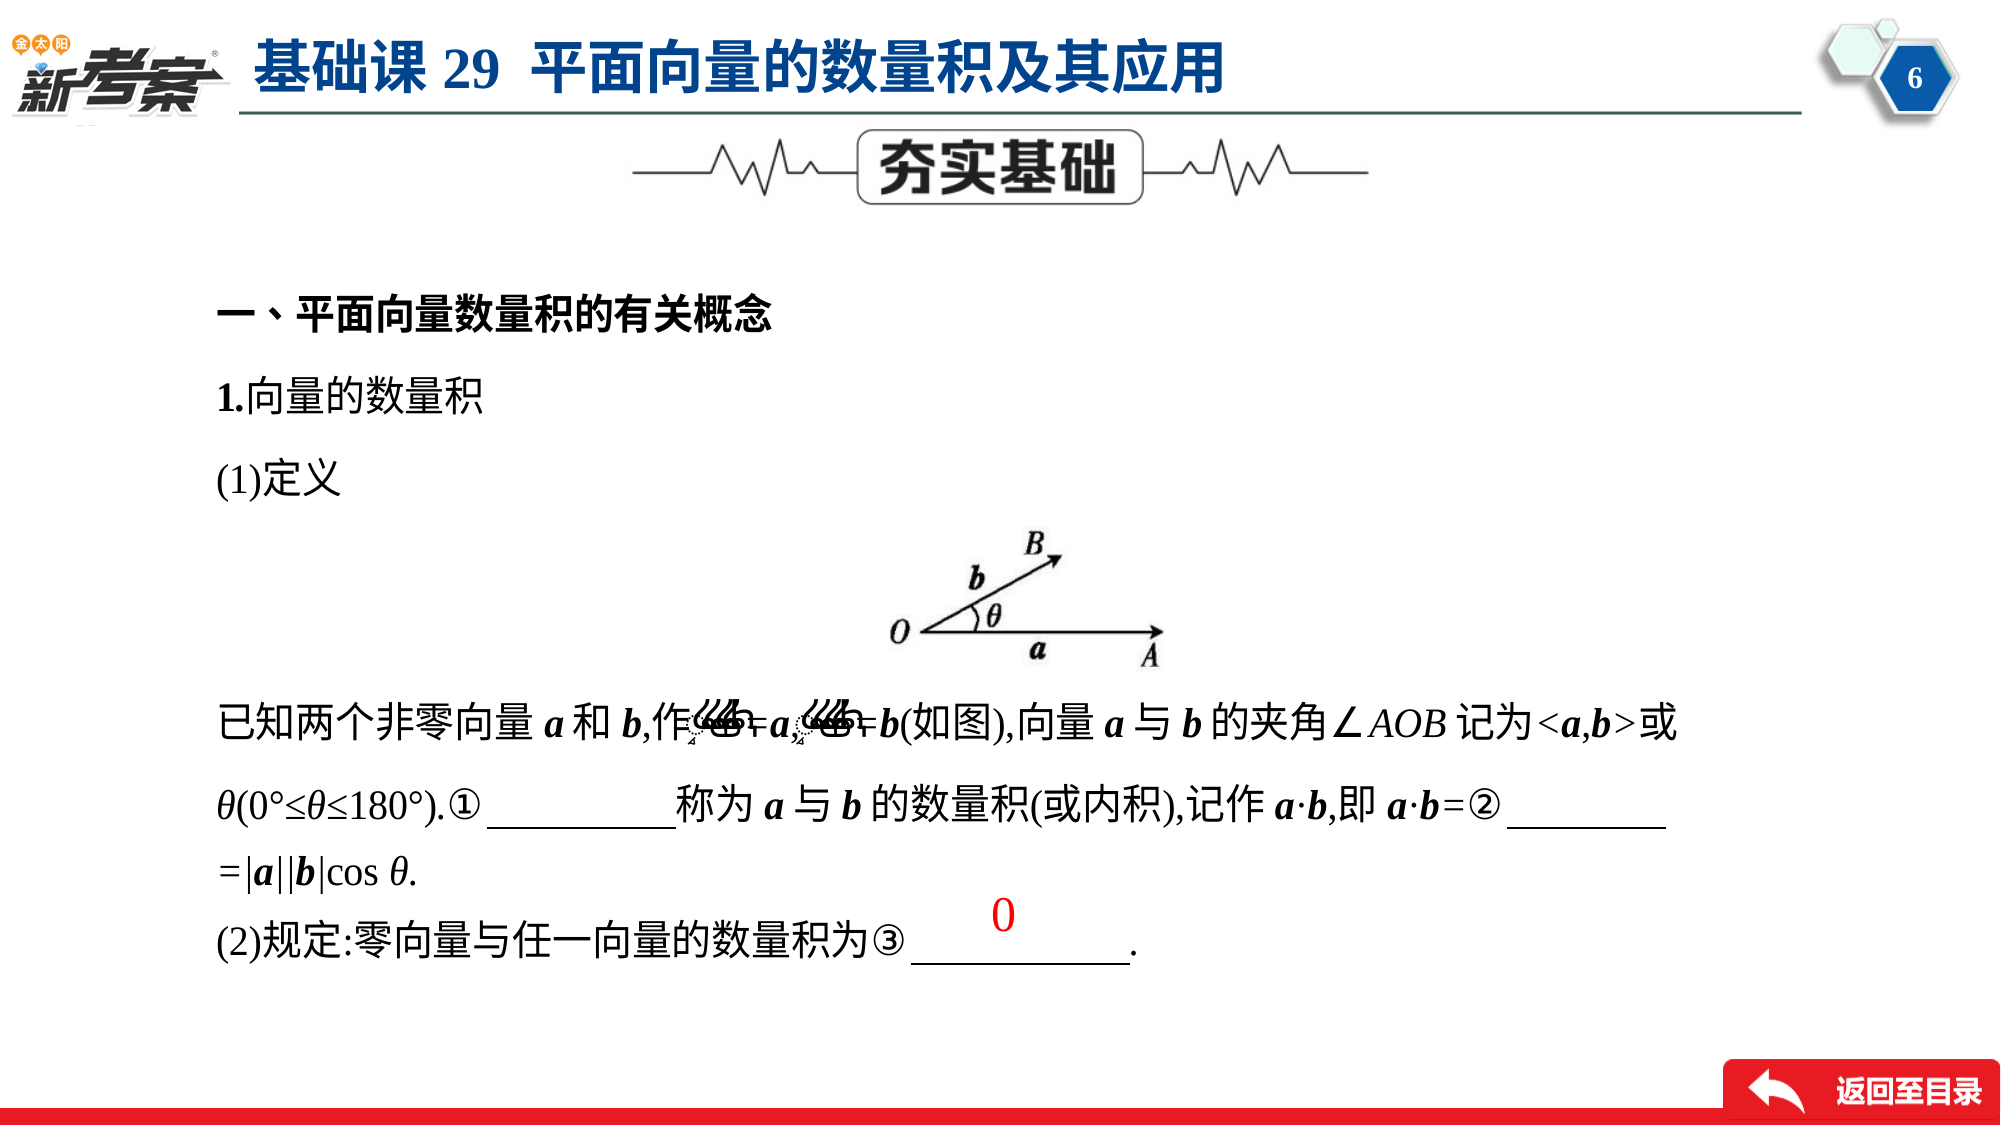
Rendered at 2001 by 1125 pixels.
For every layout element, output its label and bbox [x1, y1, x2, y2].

text_box [215, 272, 1839, 1015]
picture [0, 0, 2001, 1125]
